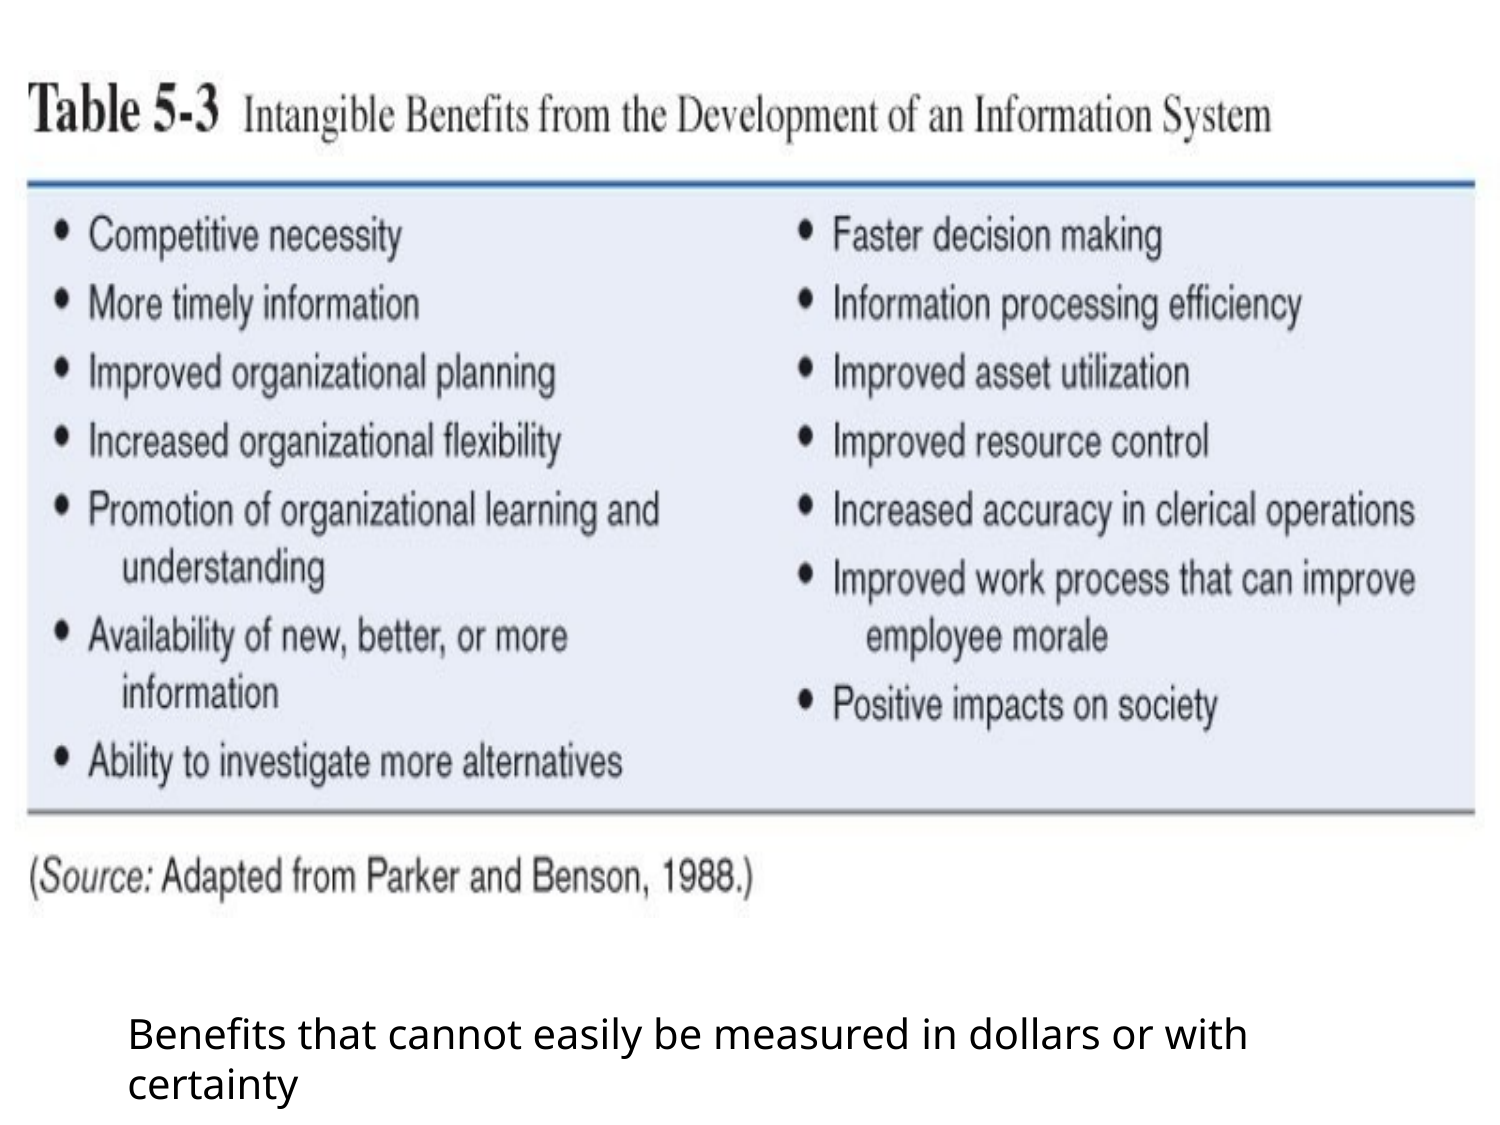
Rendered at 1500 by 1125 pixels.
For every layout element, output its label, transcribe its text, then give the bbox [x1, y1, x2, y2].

text_box [14, 70, 1500, 918]
text_box Benefits that cannot easily be measured in dollars or with certainty [125, 1005, 1362, 1108]
